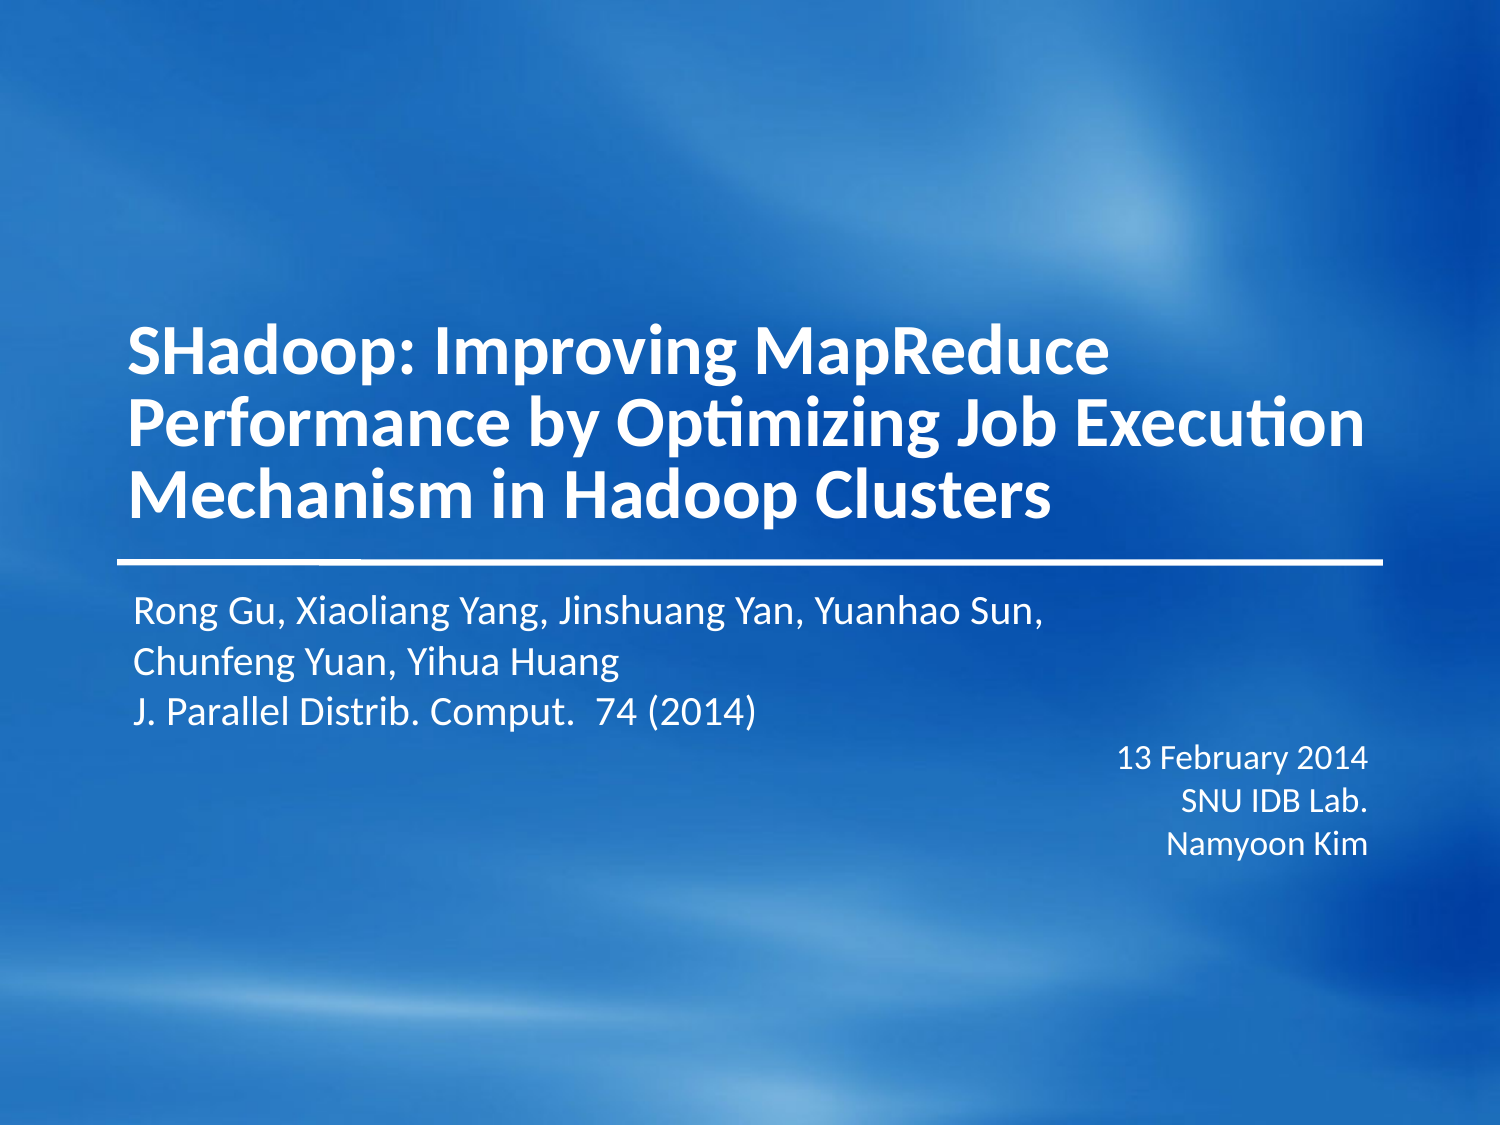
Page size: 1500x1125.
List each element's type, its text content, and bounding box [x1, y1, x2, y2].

picture [0, 0, 1500, 1125]
subtitle Rong Gu, Xiaoliang Yang, Jinshuang Yan, Yuanhao Sun, Chunfeng Yuan, Yihua Huang J. Parallel Distrib. Comput. 74 (2014) 13 February 2014 SNU IDB Lab. Namyoon Kim [118, 586, 1384, 874]
title SHadoop: Improving MapReduce Performance by Optimizing Job Execution Mechanism in Hadoop Clusters [112, 302, 1388, 544]
